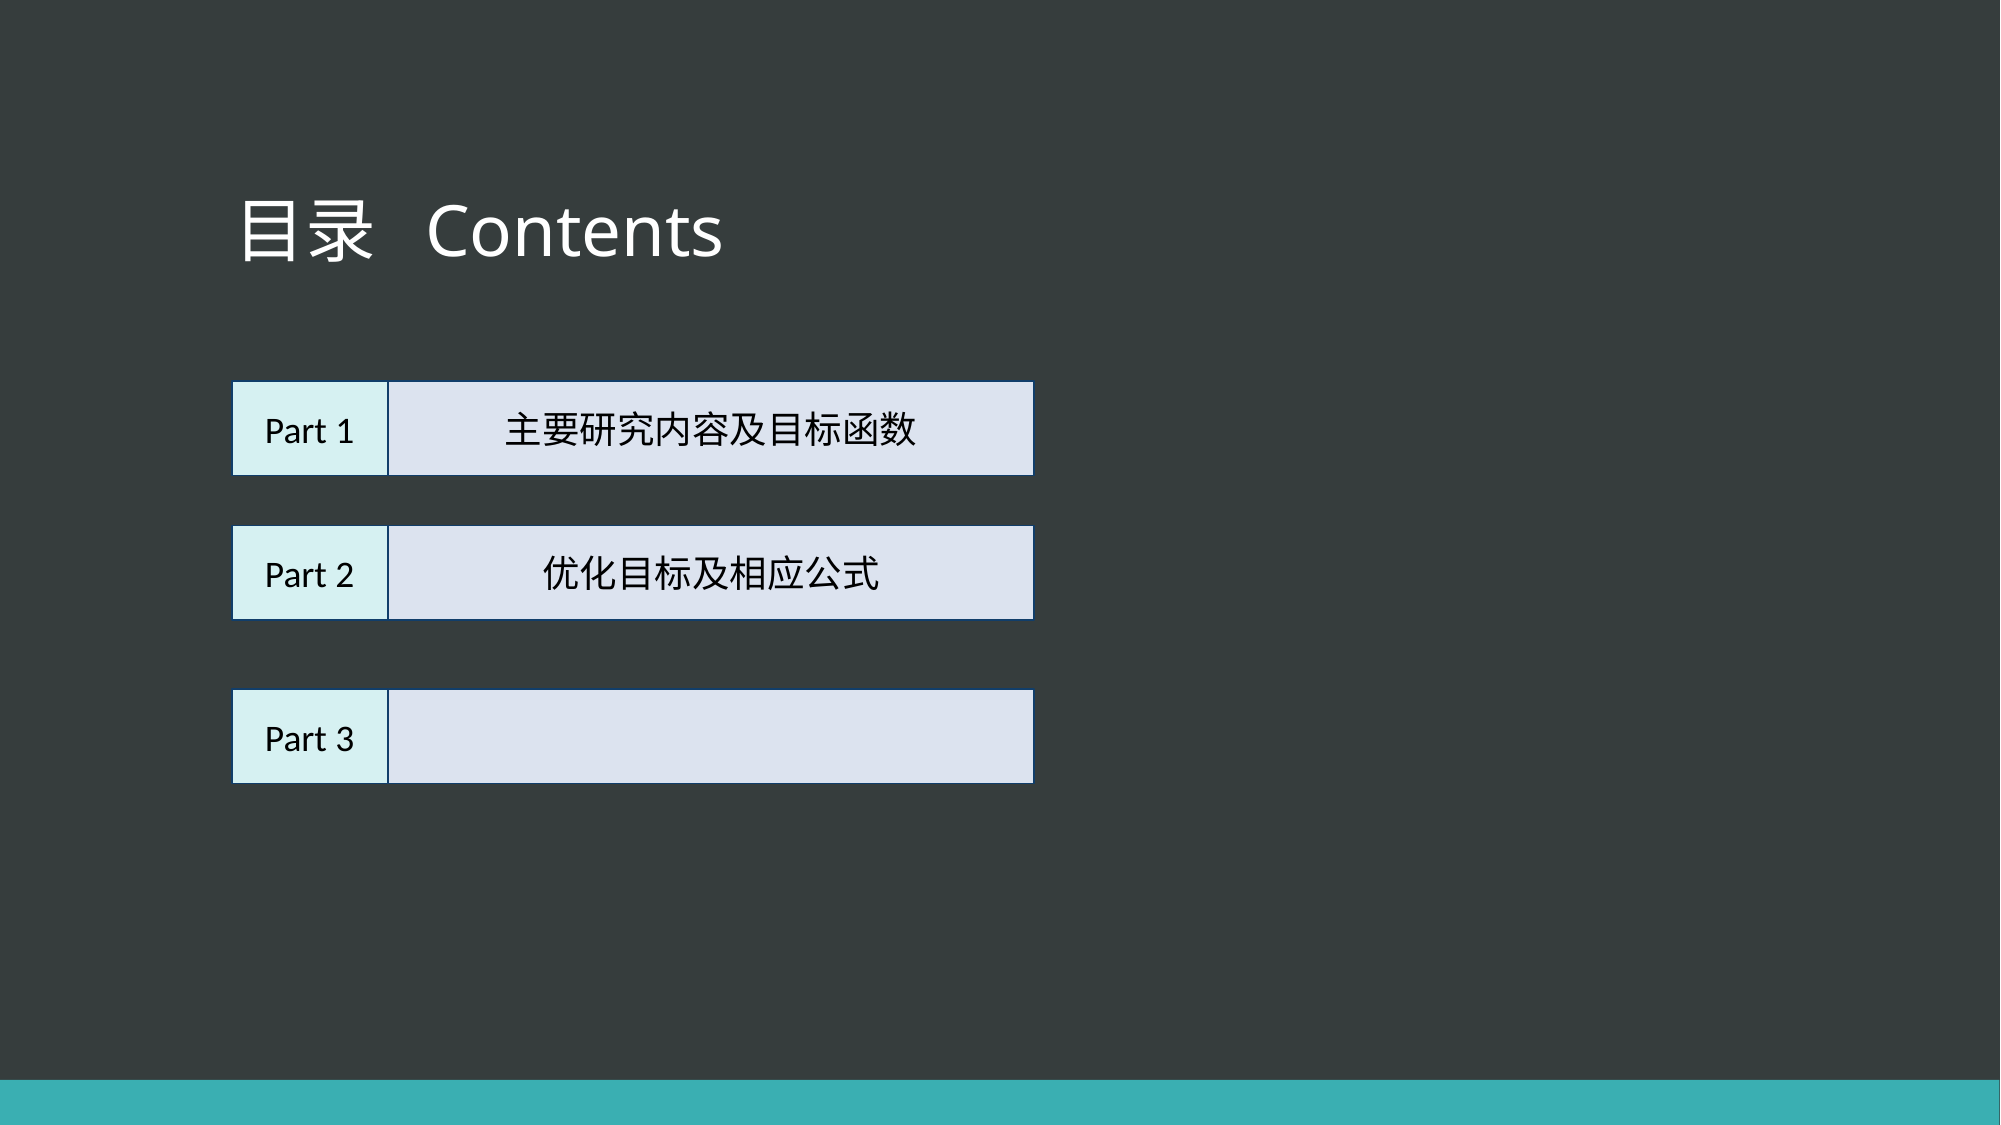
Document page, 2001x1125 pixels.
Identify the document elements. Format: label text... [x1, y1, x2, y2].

text_box Part 3 [231, 689, 387, 784]
text_box [387, 689, 1034, 784]
text_box Part 1 [231, 381, 387, 476]
title 目录 Contents [219, 76, 1780, 279]
text_box Part 2 [231, 525, 387, 620]
text_box 优化目标及相应公式 [387, 525, 1034, 621]
text_box 主要研究内容及目标函数 [387, 381, 1034, 476]
